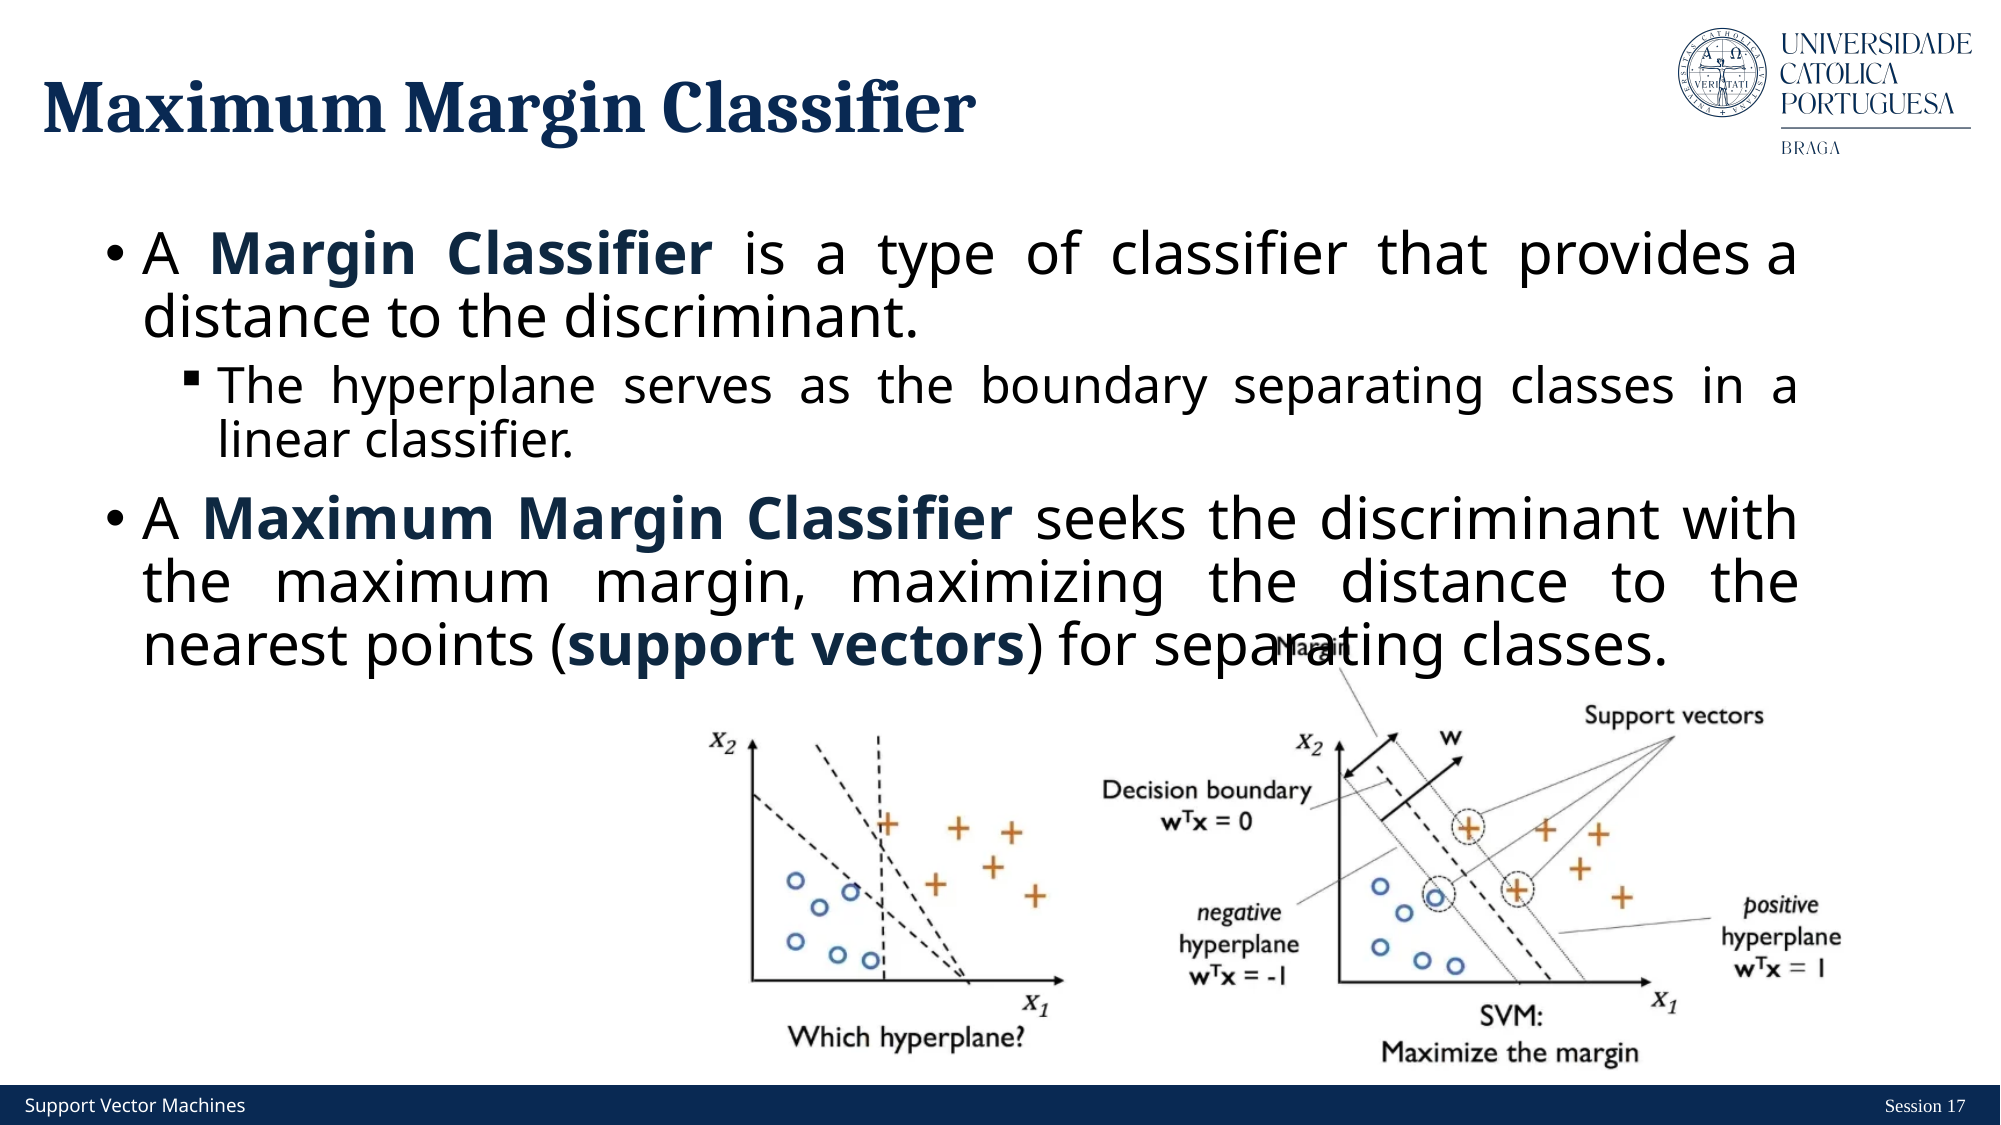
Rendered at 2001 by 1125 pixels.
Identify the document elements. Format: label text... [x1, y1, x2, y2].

text_box Support Vector Machines [9, 1086, 865, 1125]
picture [707, 617, 1849, 1075]
picture [1672, 18, 1982, 163]
title Maximum Margin Classifier [27, 0, 1753, 218]
text_box [0, 1085, 2000, 1125]
list A Margin Classifier is a type of classifier that provides a distance to the discriminant. The hyperplane serves as the boundary separating classes in a linear classifier. A Maximum Margin Classifier seeks the discriminant with the maximum margin, maximizing the distance to the nearest points (support vectors) for separating classes. [89, 216, 1815, 1075]
text_box Session 17 [865, 1086, 1981, 1125]
